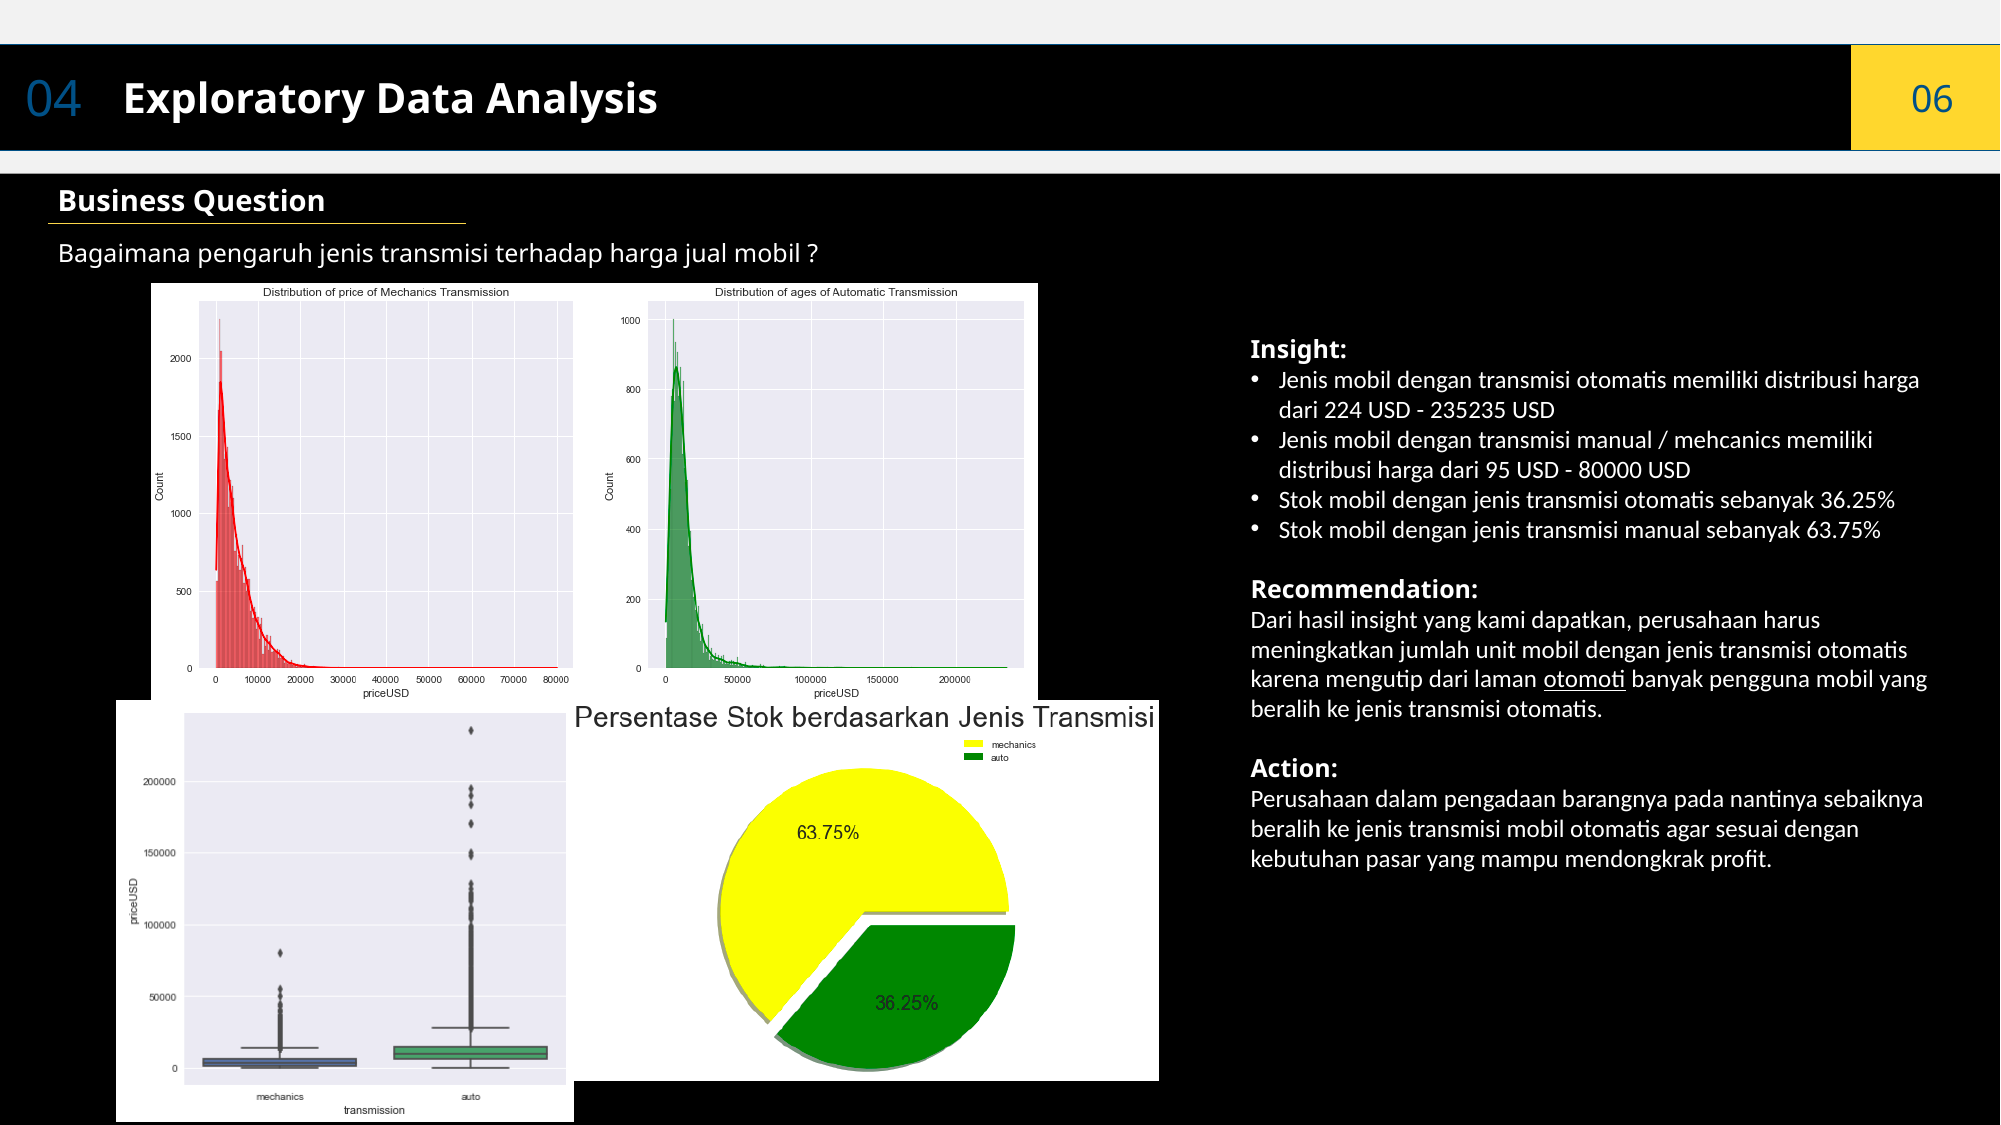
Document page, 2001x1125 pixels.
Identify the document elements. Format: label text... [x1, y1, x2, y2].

table_header 04 [0, 45, 108, 150]
text_box [0, 0, 2000, 44]
text_box Insight: Jenis mobil dengan transmisi otomatis memiliki distribusi harga dari 224 USD - 235235 USD Jenis mobil dengan transmisi manual / mehcanics memiliki distribusi harga dari 95 USD - 80000 USD Stok mobil dengan jenis transmisi otomatis sebanyak 36.25% Stok mobil dengan jenis transmisi manual sebanyak 63.75% Recommendation: Dari hasil insight yang kami dapatkan, perusahaan harus meningkatkan jumlah unit mobil dengan jenis transmisi otomatis karena mengutip dari laman otomoti banyak pengguna mobil yang beralih ke jenis transmisi otomatis. Action: Perusahaan dalam pengadaan barangnya pada nantinya sebaiknya beralih ke jenis transmisi mobil otomatis agar sesuai dengan kebutuhan pasar yang mampu mendongkrak profit. [1235, 326, 1958, 880]
text_box [0, 151, 2000, 175]
text_box 06 [1896, 67, 2000, 173]
picture [116, 283, 1159, 1122]
table_header Exploratory Data Analysis [108, 45, 1851, 150]
text_box Business Question [42, 174, 473, 225]
text_box Bagaimana pengaruh jenis transmisi terhadap harga jual mobil ? [43, 230, 1466, 276]
table_header [1851, 45, 2000, 150]
